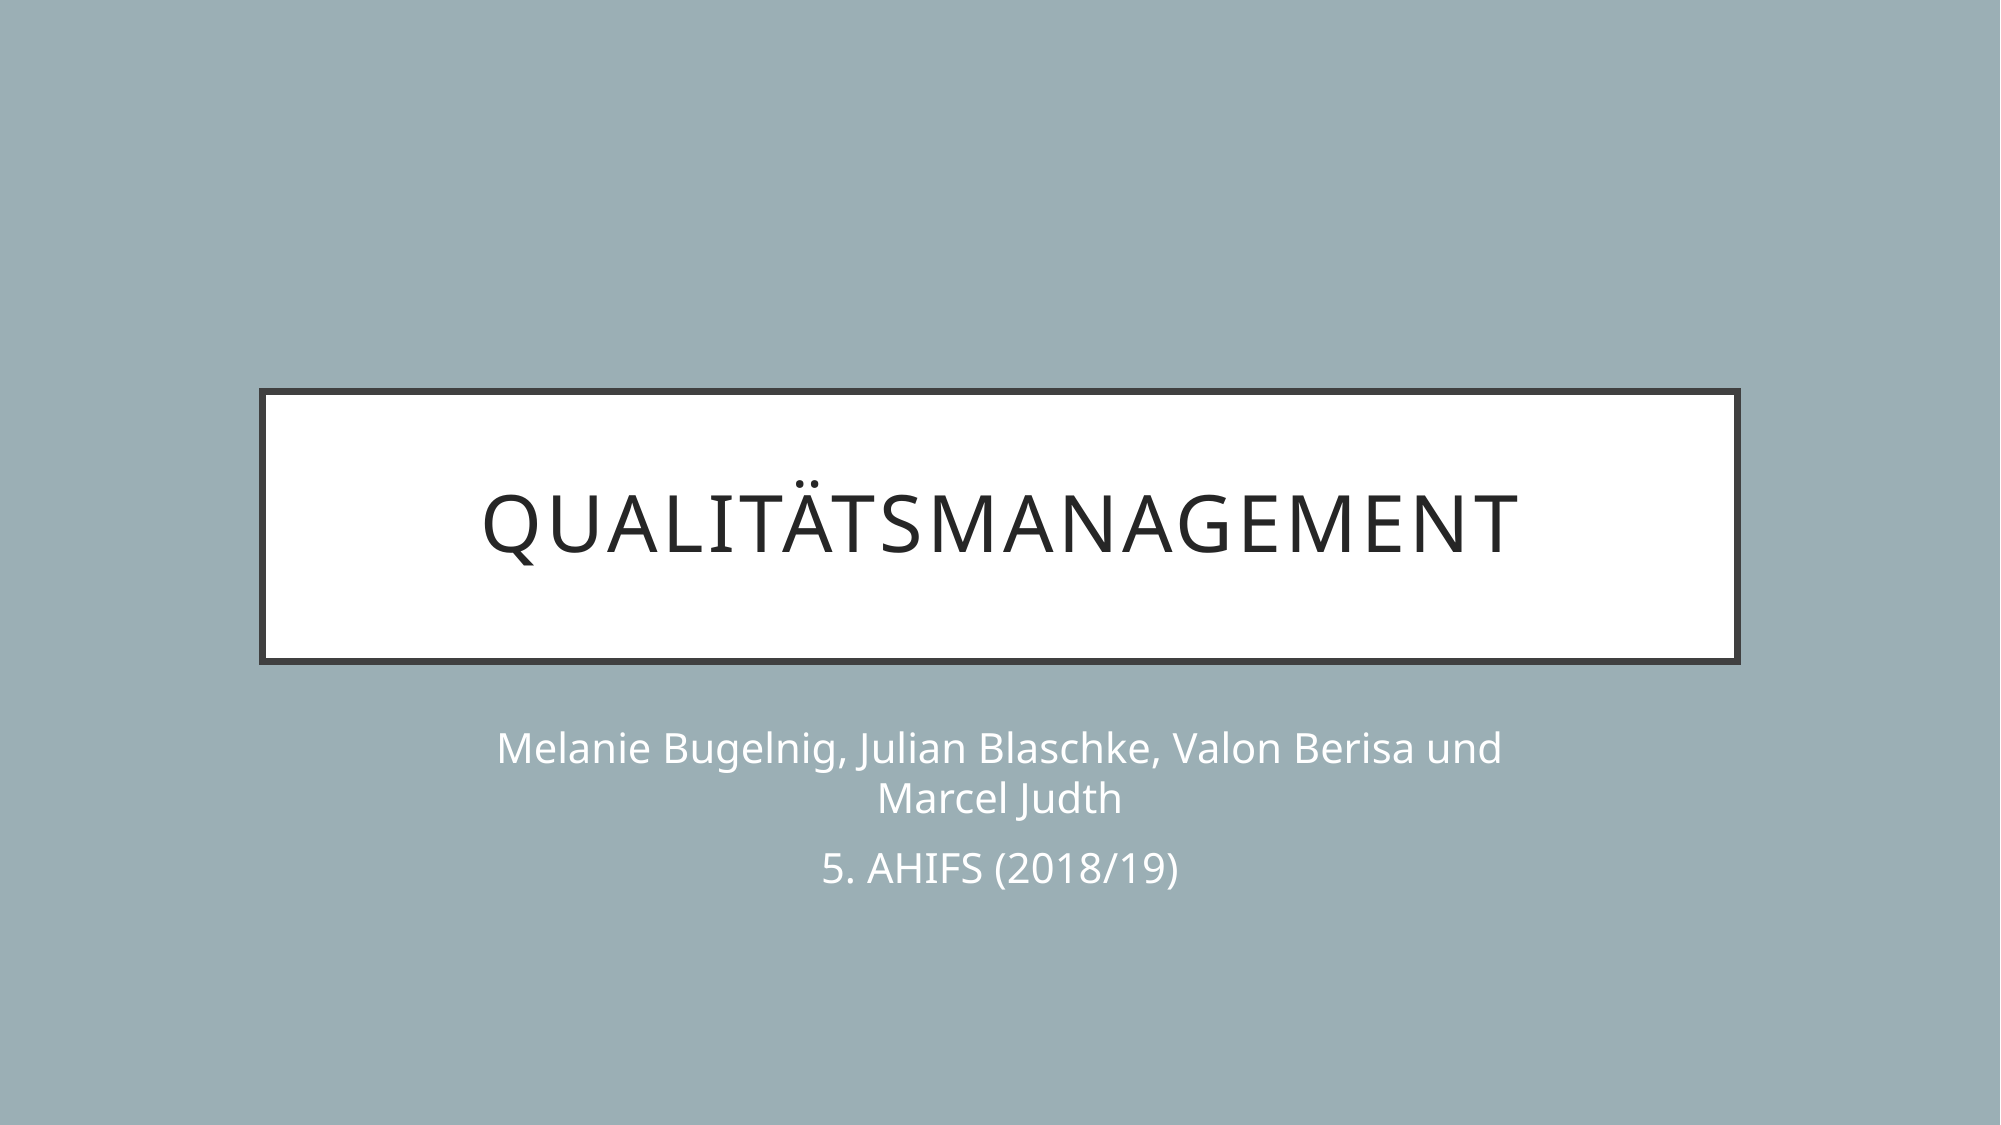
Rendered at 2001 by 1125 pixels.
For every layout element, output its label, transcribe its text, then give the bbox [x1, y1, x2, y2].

title Qualitätsmanagement [259, 388, 1741, 665]
subtitle Melanie Bugelnig, Julian Blaschke, Valon Berisa und Marcel Judth 5. AHIFS (2018/19) [442, 713, 1558, 918]
